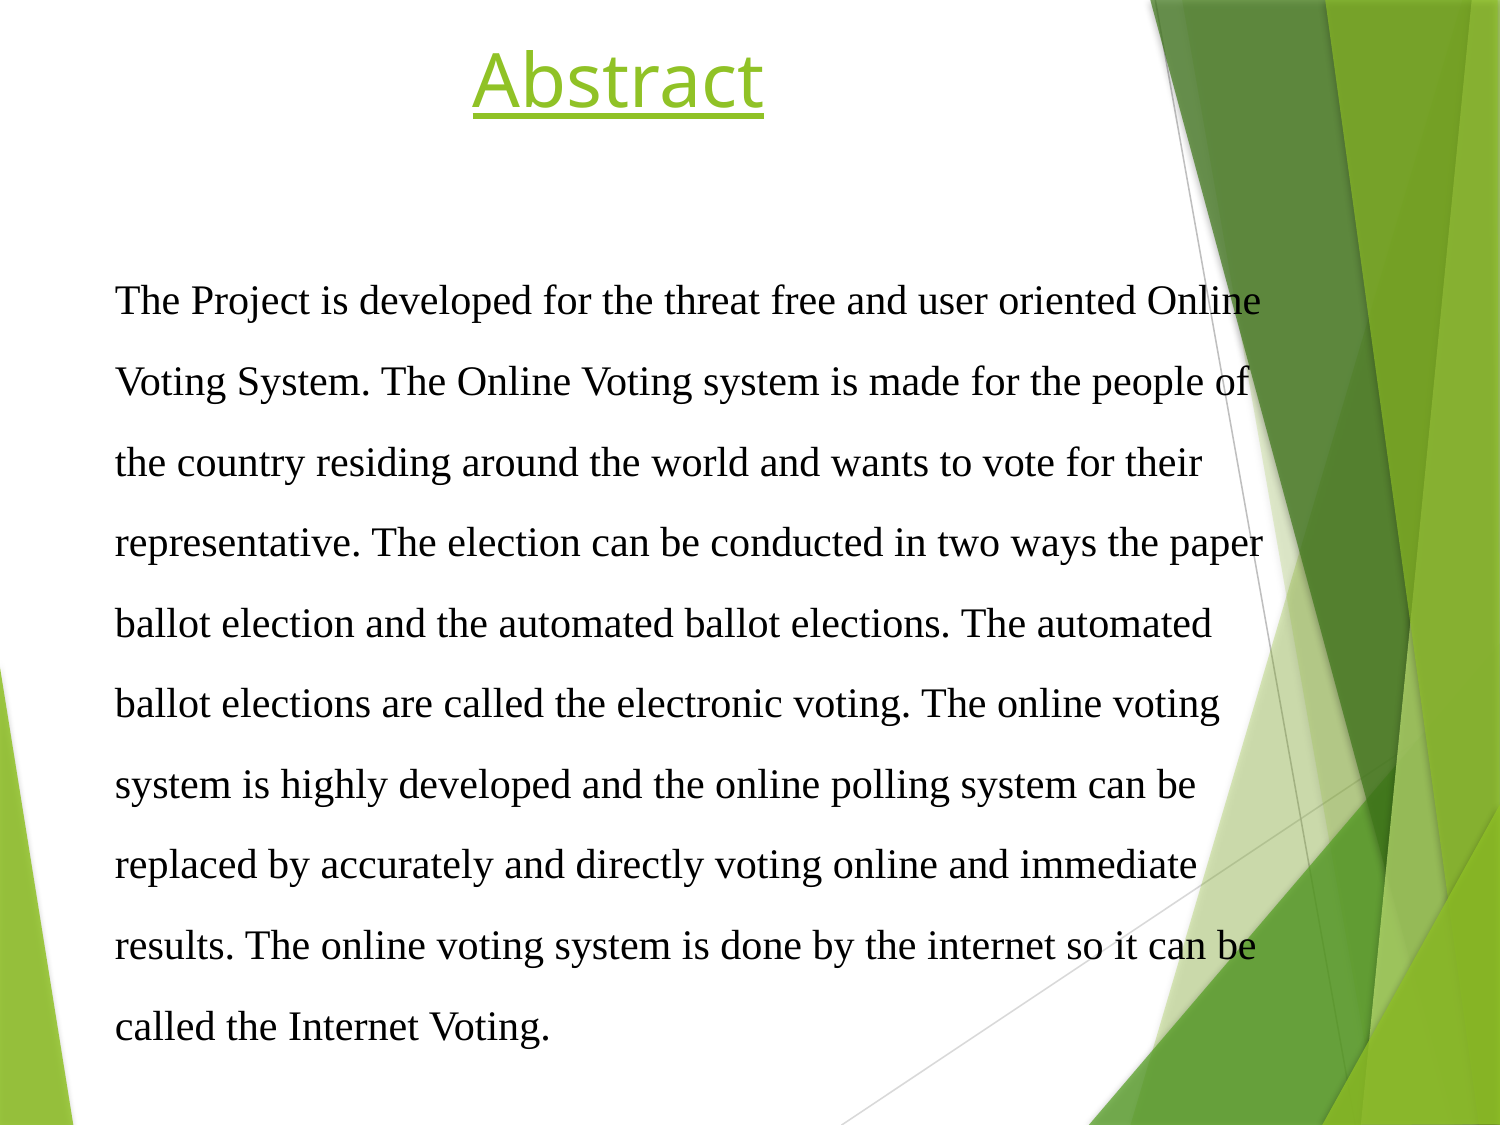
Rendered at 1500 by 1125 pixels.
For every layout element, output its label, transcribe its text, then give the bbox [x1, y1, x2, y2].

list The Project is developed for the threat free and user oriented Online Voting System. The Online Voting system is made for the people of the country residing around the world and wants to vote for their representative. The election can be conducted in two ways the paper ballot election and the automated ballot elections. The automated ballot elections are called the electronic voting. The online voting system is highly developed and the online polling system can be replaced by accurately and directly voting online and immediate results. The online voting system is done by the internet so it can be called the Internet Voting. [99, 174, 1313, 1063]
title Abstract [97, 24, 1139, 242]
